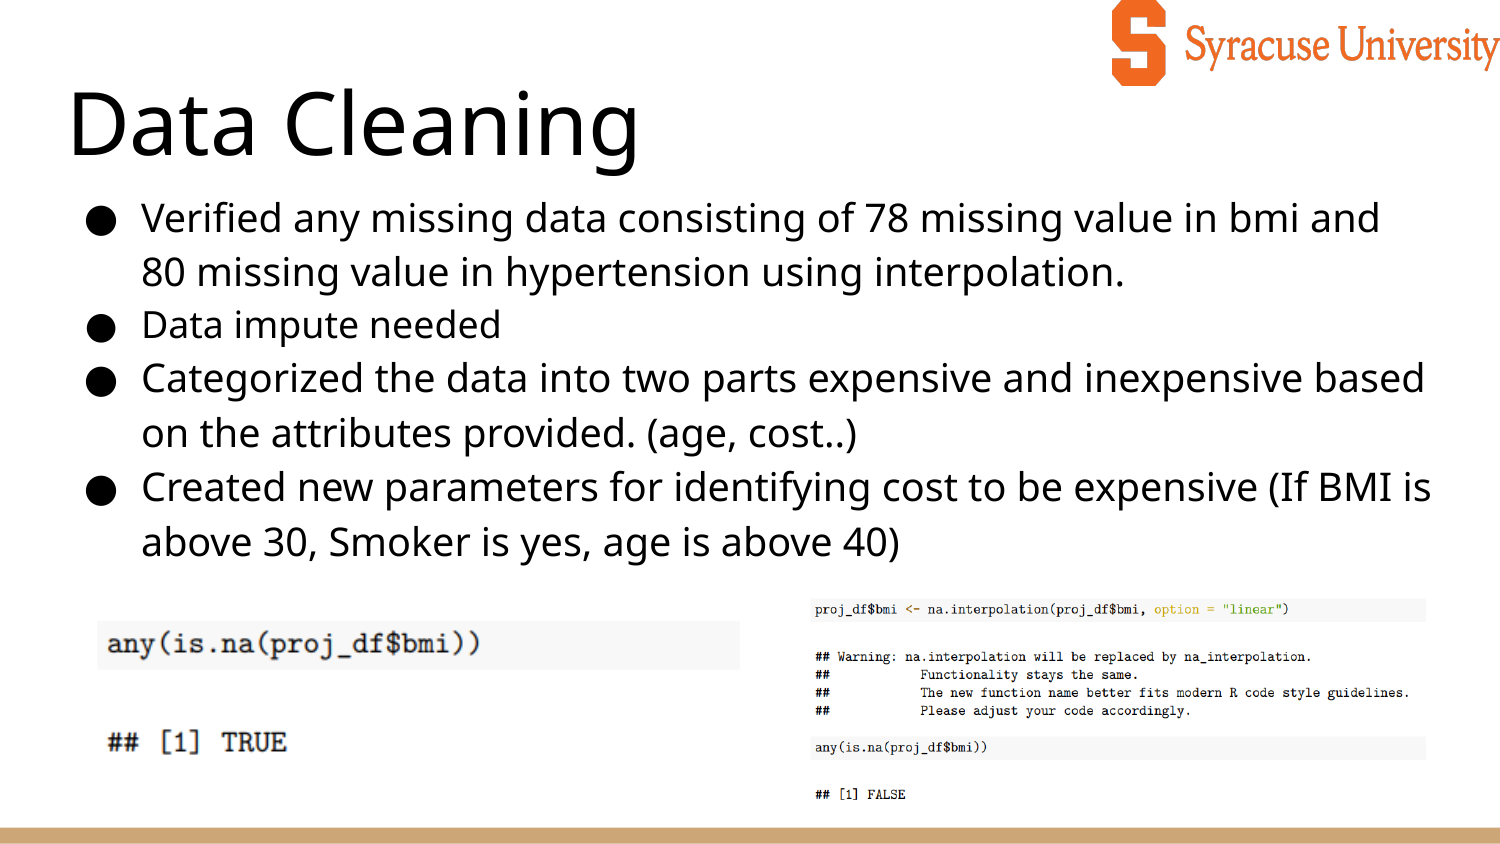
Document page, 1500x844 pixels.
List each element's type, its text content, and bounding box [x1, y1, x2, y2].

title Data Cleaning [51, 51, 1449, 170]
list Verified any missing data consisting of 78 missing value in bmi and 80 missing value in hypertension using interpolation. Data impute needed Categorized the data into two parts expensive and inexpensive based on the attributes provided. (age, cost..) Created new parameters for identifying cost to be expensive (If BMI is above 30, Smoker is yes, age is above 40) [51, 170, 1449, 834]
picture [798, 592, 1450, 814]
picture [68, 615, 740, 791]
picture [1112, 0, 1500, 86]
